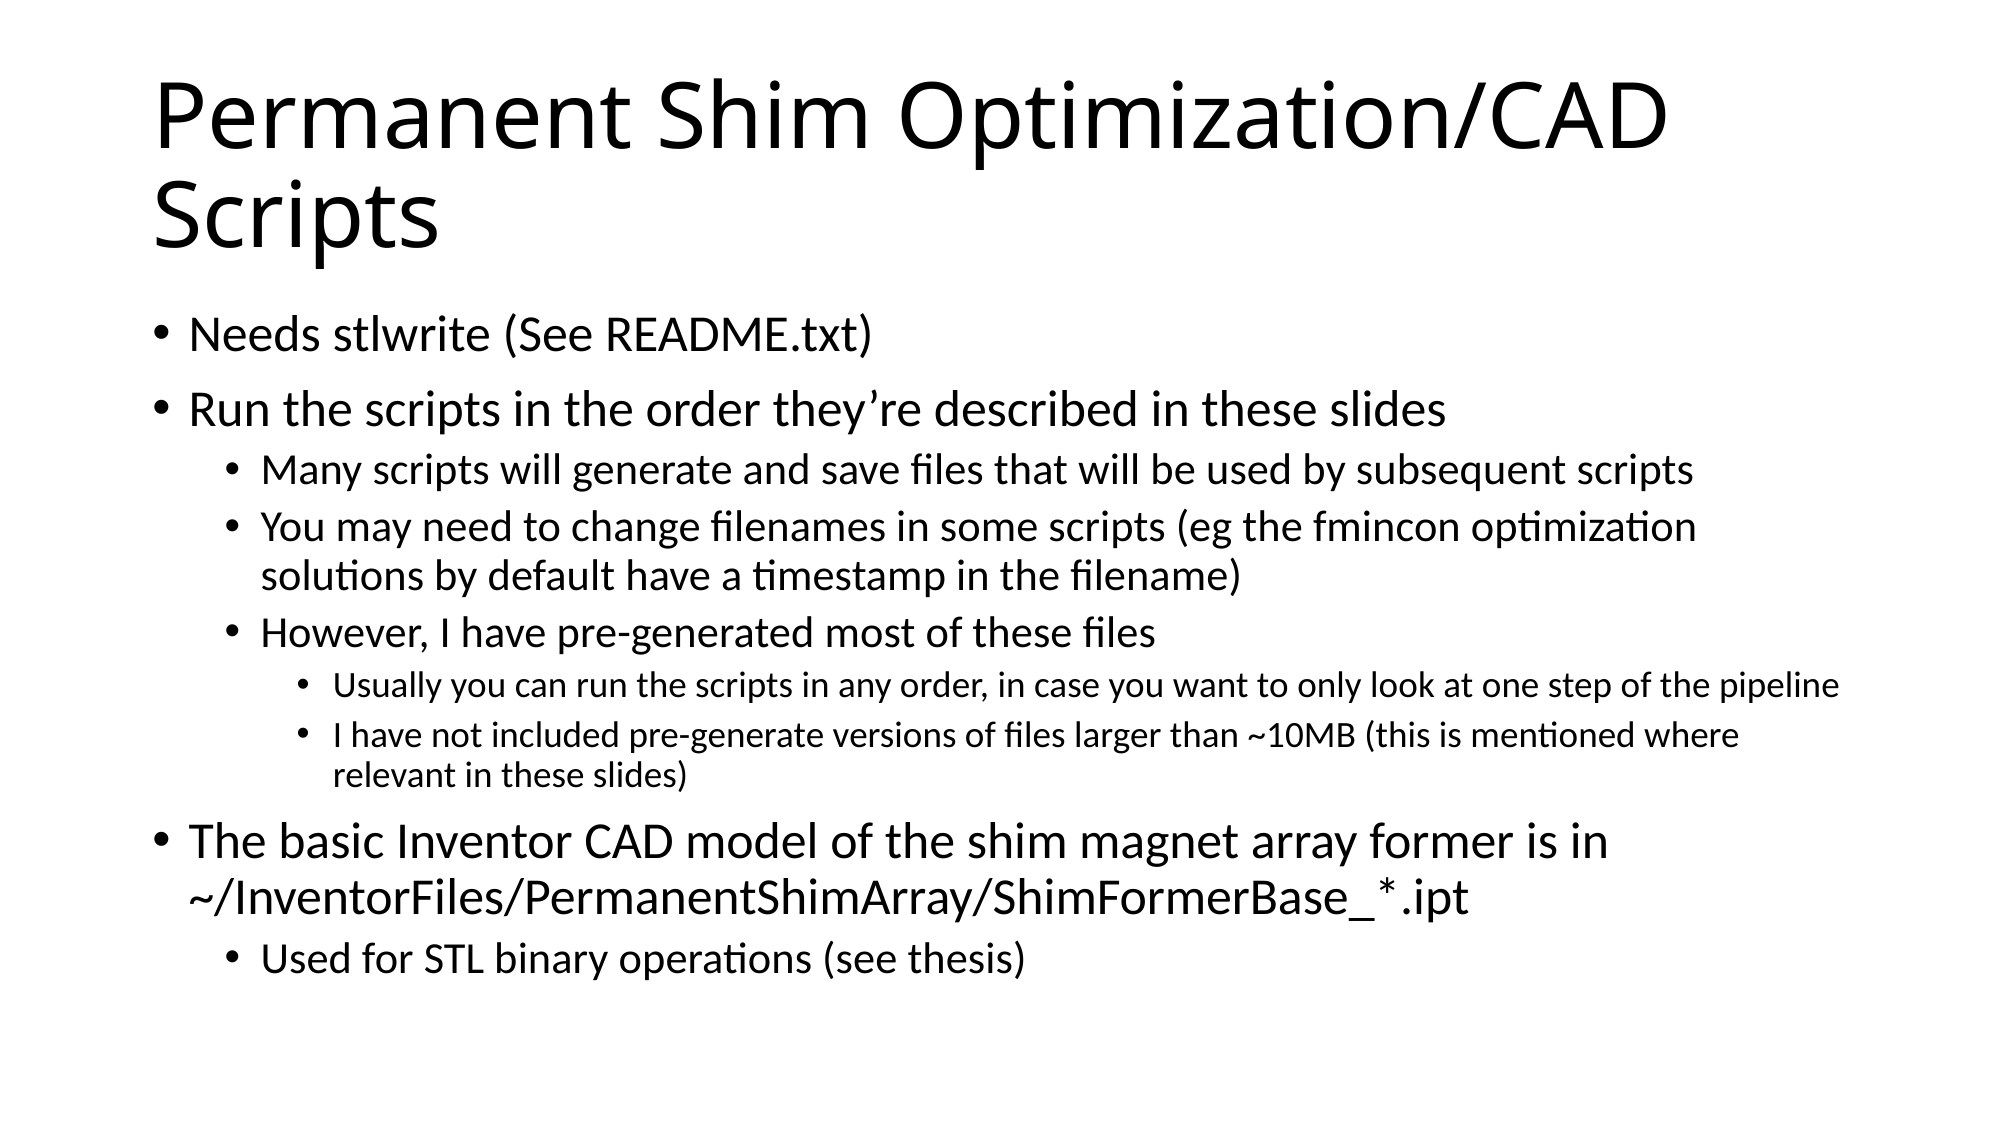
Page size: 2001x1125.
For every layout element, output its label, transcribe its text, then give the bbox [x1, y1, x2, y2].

list Needs stlwrite (See README.txt) Run the scripts in the order they’re described in these slides Many scripts will generate and save files that will be used by subsequent scripts You may need to change filenames in some scripts (eg the fmincon optimization solutions by default have a timestamp in the filename) However, I have pre-generated most of these files Usually you can run the scripts in any order, in case you want to only look at one step of the pipeline I have not included pre-generate versions of files larger than ~10MB (this is mentioned where relevant in these slides) The basic Inventor CAD model of the shim magnet array former is in ~/InventorFiles/PermanentShimArray/ShimFormerBase_*.ipt Used for STL binary operations (see thesis) [137, 299, 1863, 1014]
title Permanent Shim Optimization/CAD Scripts [137, 59, 1863, 278]
